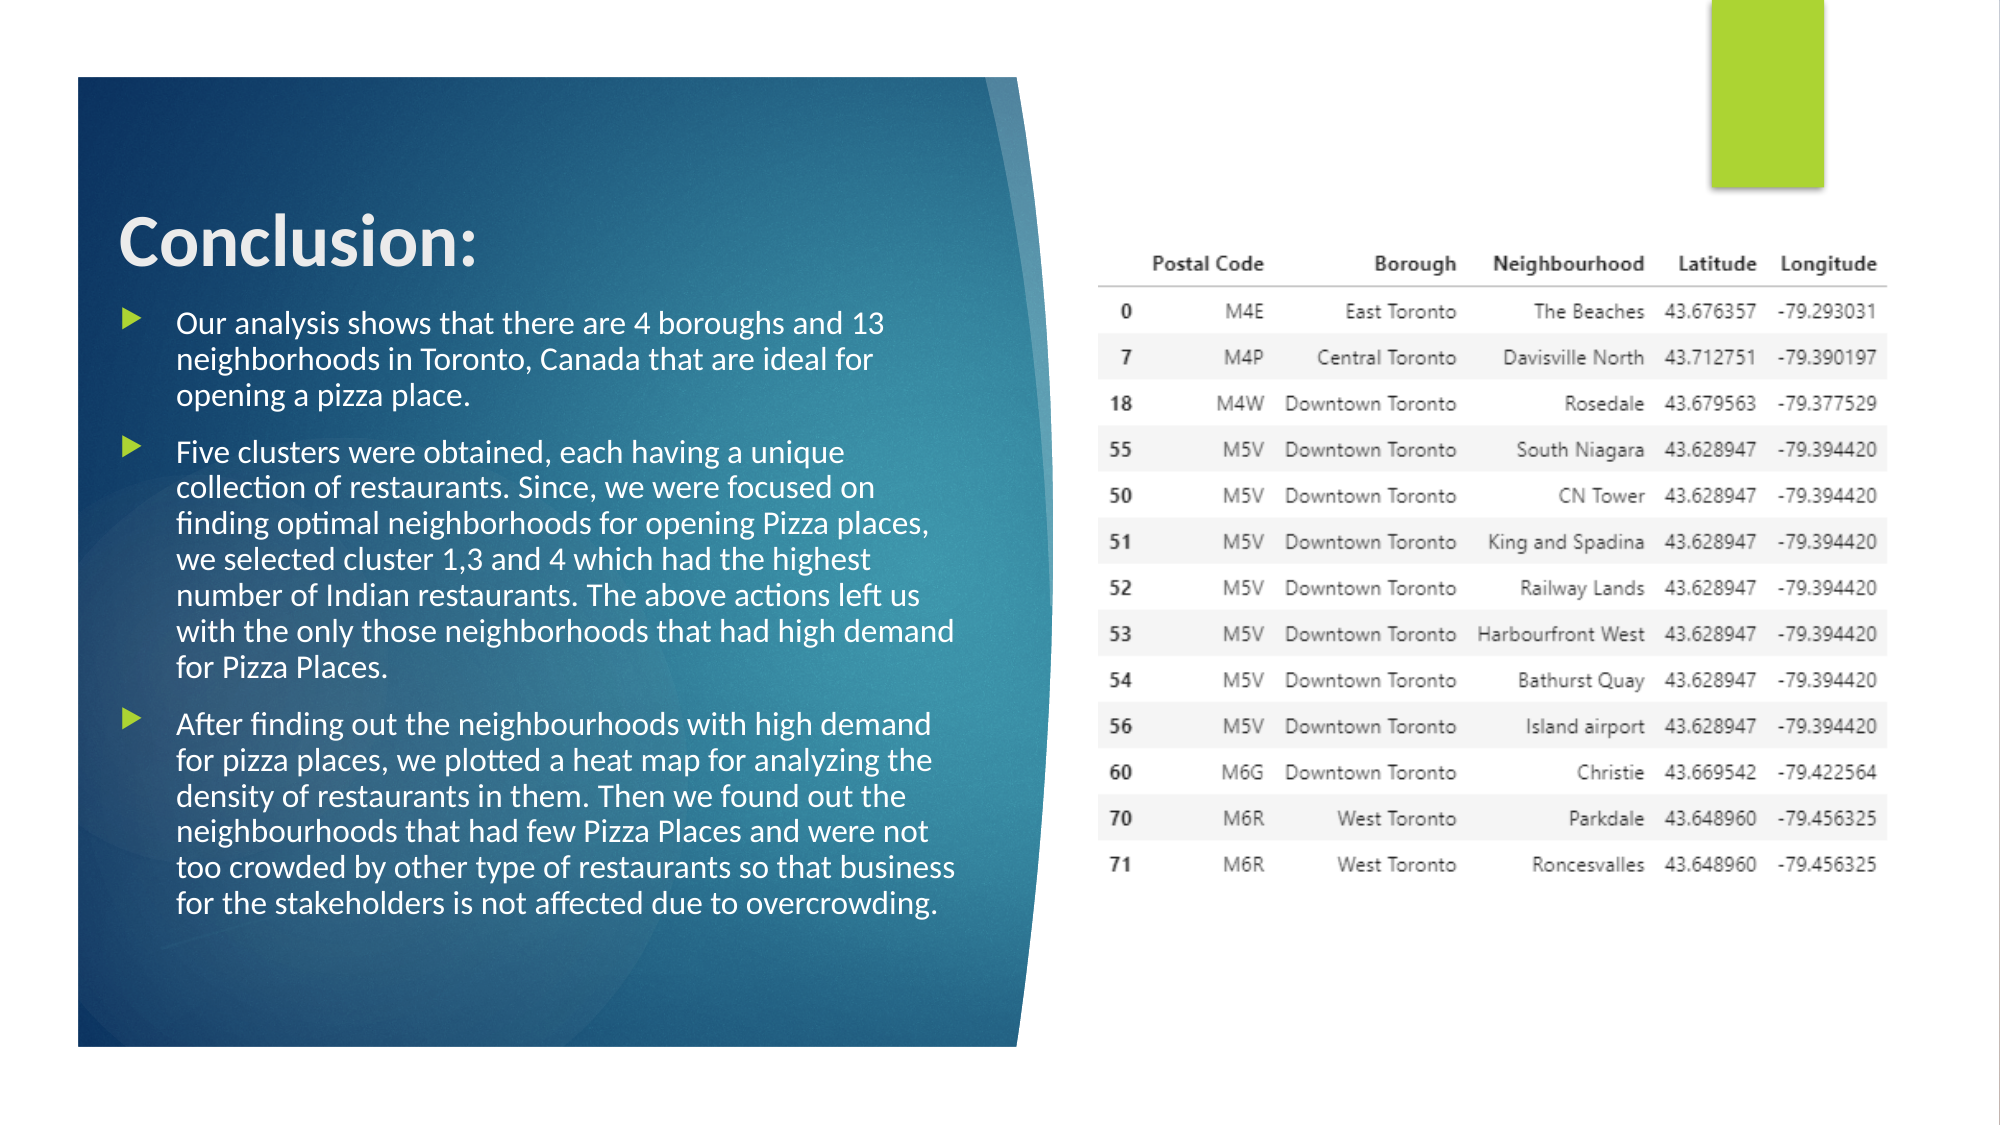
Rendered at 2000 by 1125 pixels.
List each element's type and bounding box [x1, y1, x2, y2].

picture [1098, 238, 1894, 890]
text_box [0, 0, 2000, 1125]
